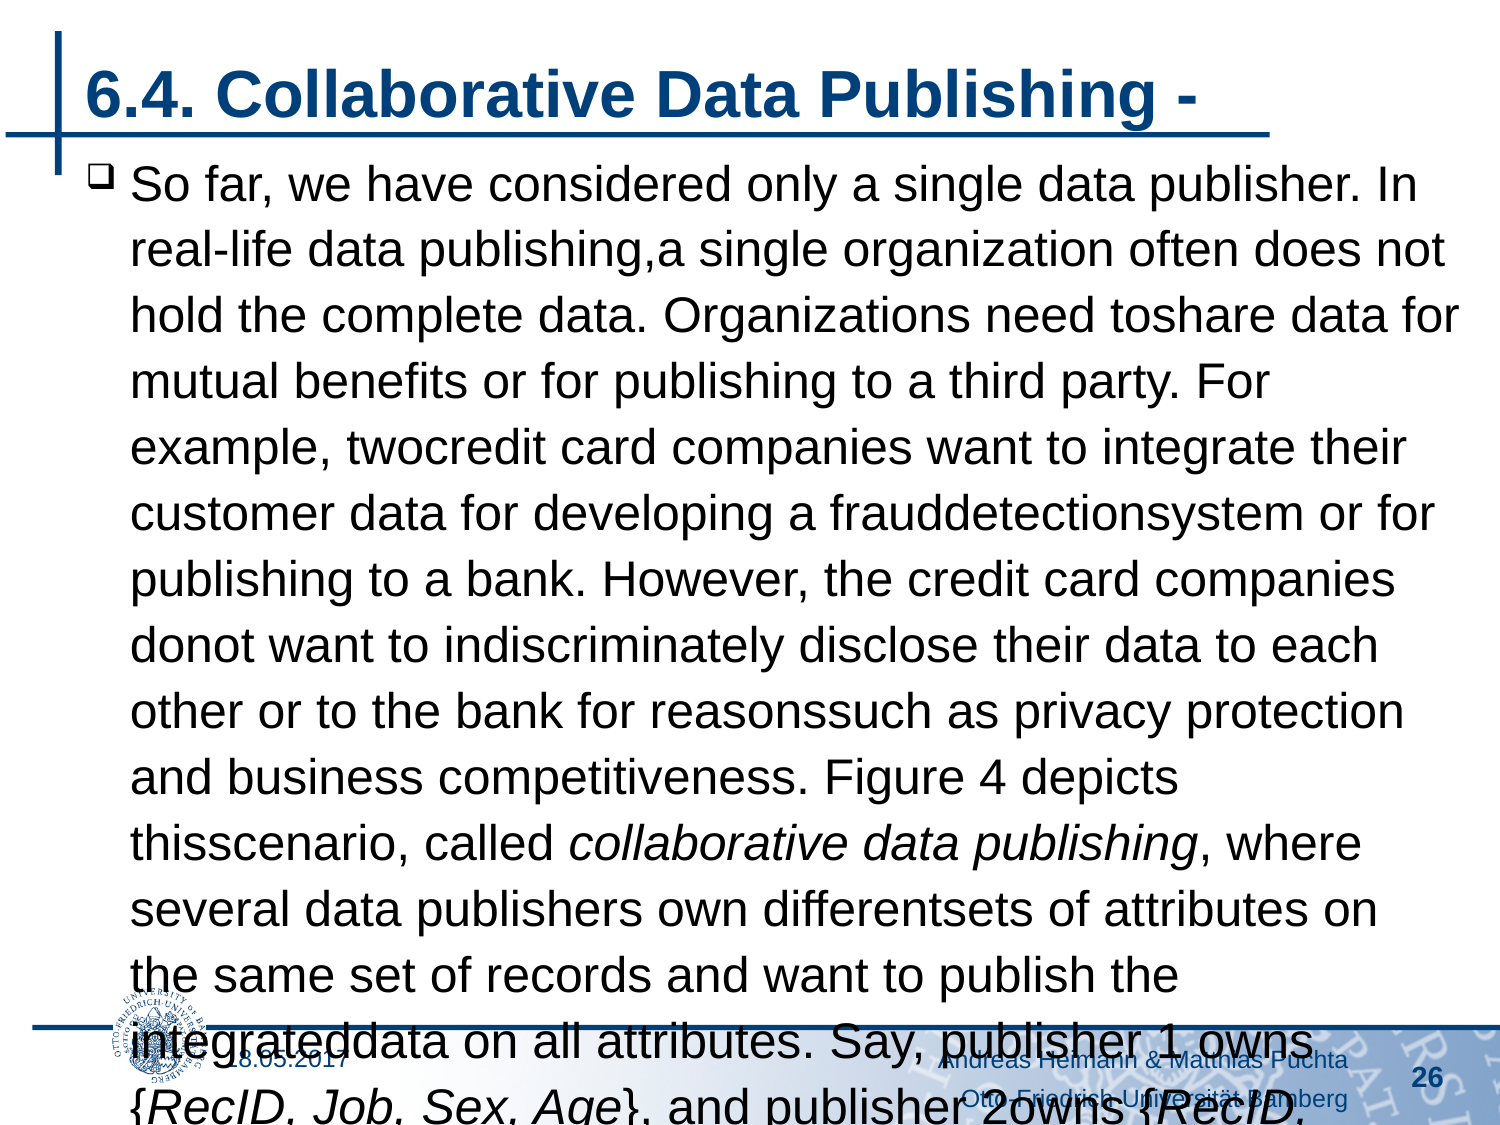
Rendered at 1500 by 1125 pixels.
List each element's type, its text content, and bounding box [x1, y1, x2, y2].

footer Andreas Heimann & Matthias Puchta [451, 1045, 1353, 1083]
slide_number 26 [1380, 1051, 1460, 1107]
list So far, we have considered only a single data publisher. In real-life data publishing,a single organization often does not hold the complete data. Organizations need toshare data for mutual benefits or for publishing to a third party. For example, twocredit card companies want to integrate their customer data for developing a frauddetectionsystem or for publishing to a bank. However, the credit card companies donot want to indiscriminately disclose their data to each other or to the bank for reasonssuch as privacy protection and business competitiveness. Figure 4 depicts thisscenario, called collaborative data publishing, where several data publishers own differentsets of attributes on the same set of records and want to publish the integrateddata on all attributes. Say, publisher 1 owns {RecID, Job, Sex, Age}, and publisher 2owns {RecID, Salary, Disease}, where RecID, such as the SSN, is the record identifiershared by all data publishers. They want to publish an integrated k-anonymous tableon all attributes. Also, no data publisher should learn more specific information, owned by the other data publishers, than the information that appears in the final integrated table. [70, 137, 1477, 1045]
title 6.4. Collaborative Data Publishing - [70, 43, 1365, 137]
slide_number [218, 1045, 432, 1097]
picture [0, 1026, 1500, 1125]
